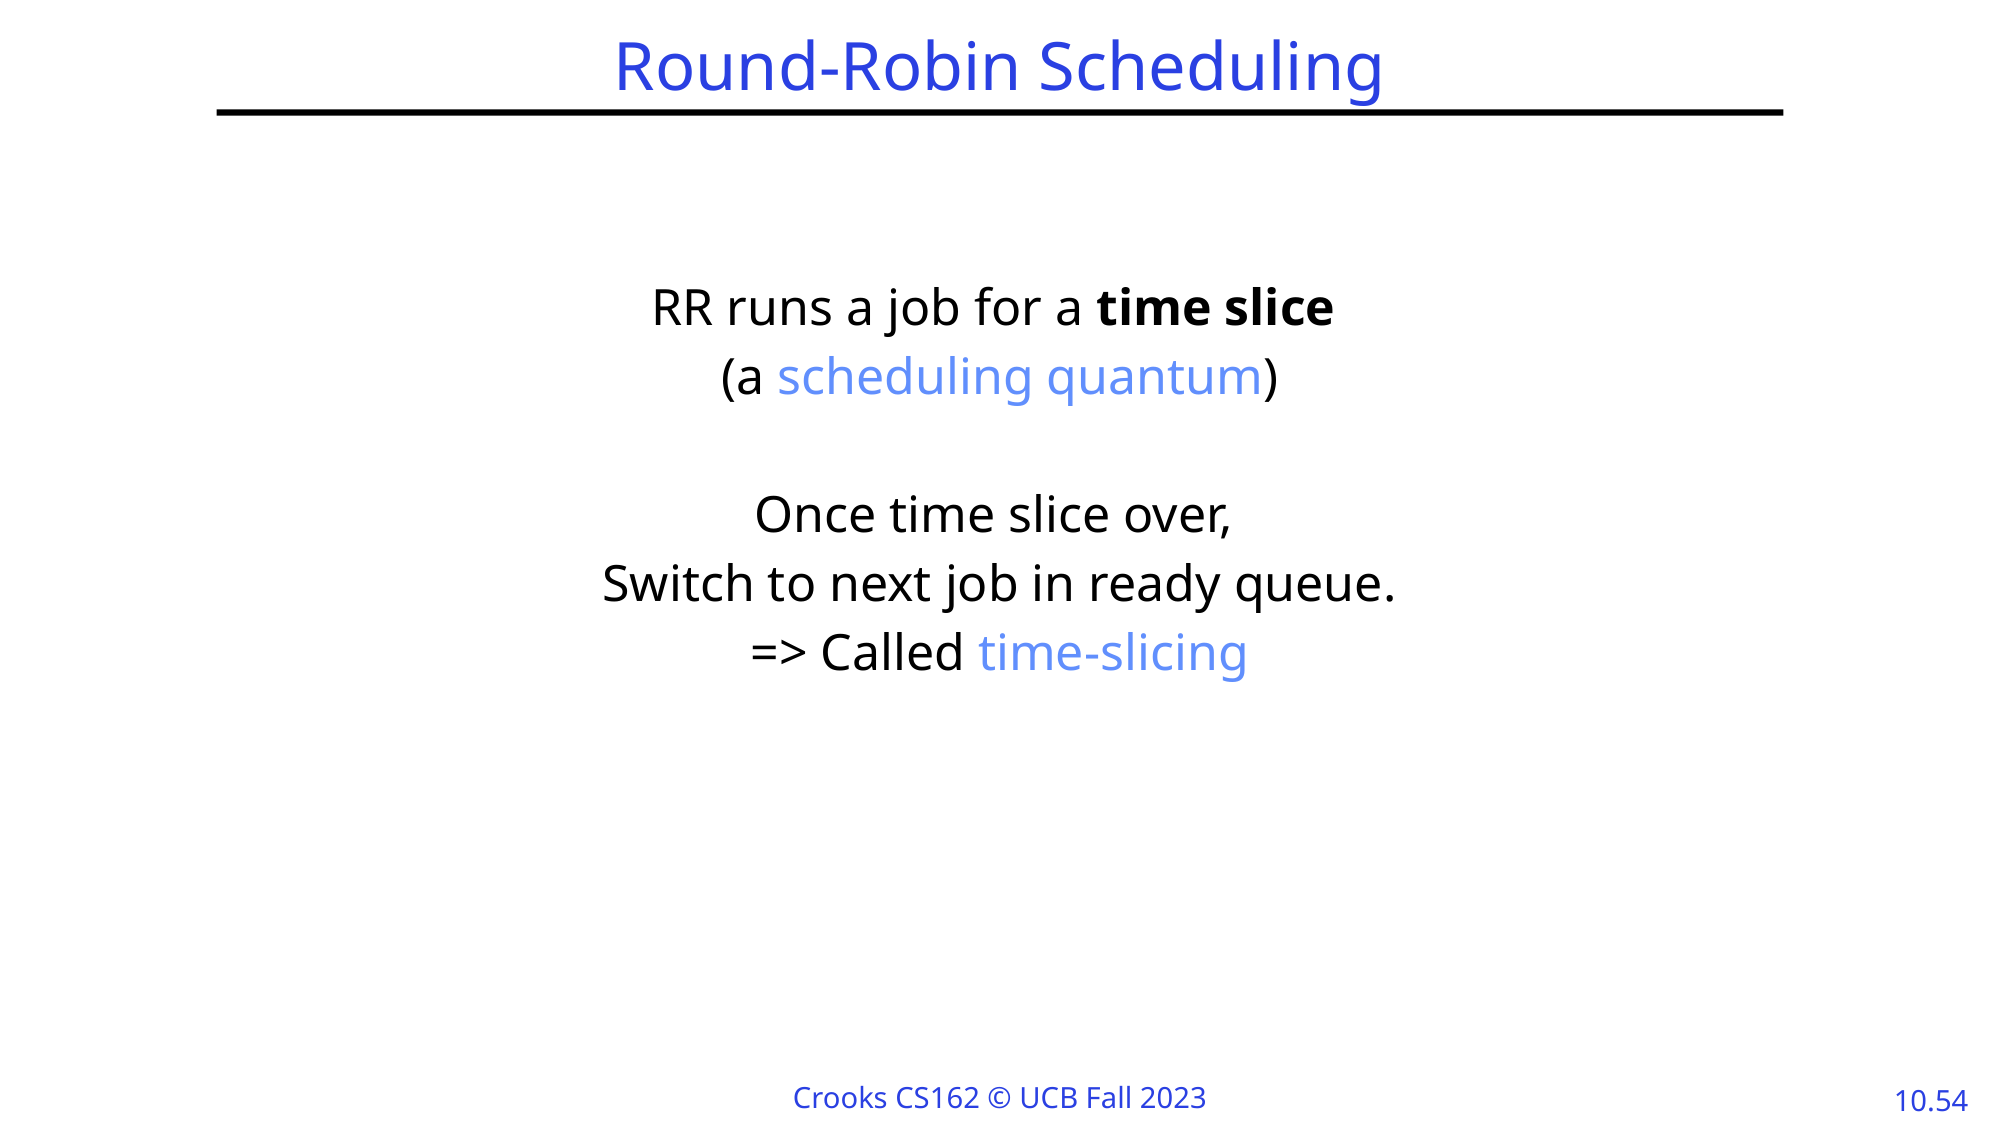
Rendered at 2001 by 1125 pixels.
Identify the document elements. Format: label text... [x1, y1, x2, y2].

list RR runs a job for a time slice (a scheduling quantum) Once time slice over, Switch to next job in ready queue. => Called time-slicing [133, 275, 1867, 988]
title Round-Robin Scheduling [216, 24, 1784, 113]
